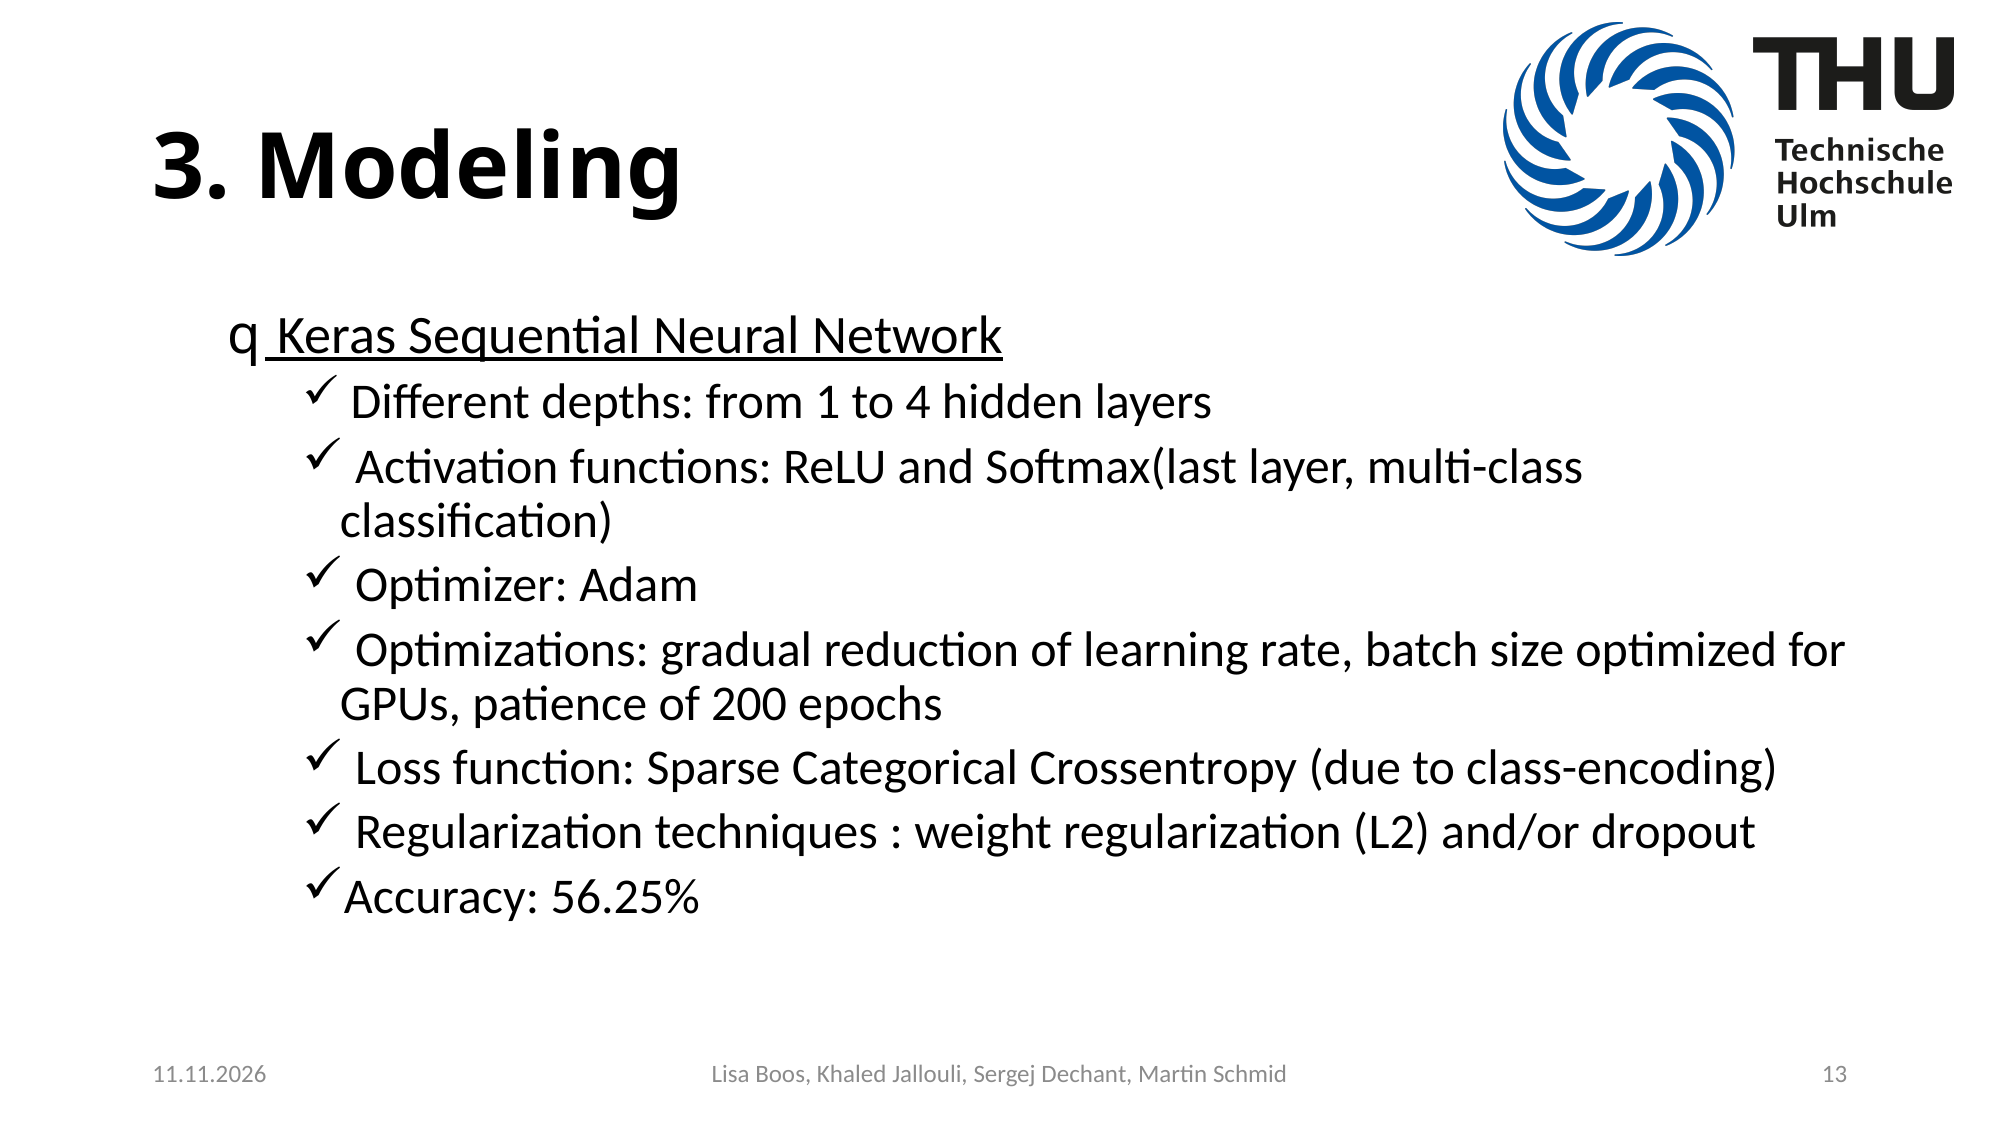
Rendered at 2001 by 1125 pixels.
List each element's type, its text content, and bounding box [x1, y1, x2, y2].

picture [1503, 22, 1954, 256]
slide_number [137, 1042, 588, 1103]
list Keras Sequential Neural Network Different depths: from 1 to 4 hidden layers Activation functions: ReLU and Softmax(last layer, multi-class classification) Optimizer: Adam Optimizations: gradual reduction of learning rate, batch size optimized for GPUs, patience of 200 epochs Loss function: Sparse Categorical Crossentropy (due to class-encoding) Regularization techniques : weight regularization (L2) and/or dropout Accuracy: 56.25% [137, 299, 1863, 1014]
footer Lisa Boos, Khaled Jallouli, Sergej Dechant, Martin Schmid [662, 1042, 1338, 1103]
title 3. Modeling [137, 59, 1863, 278]
slide_number 13 [1412, 1042, 1863, 1103]
